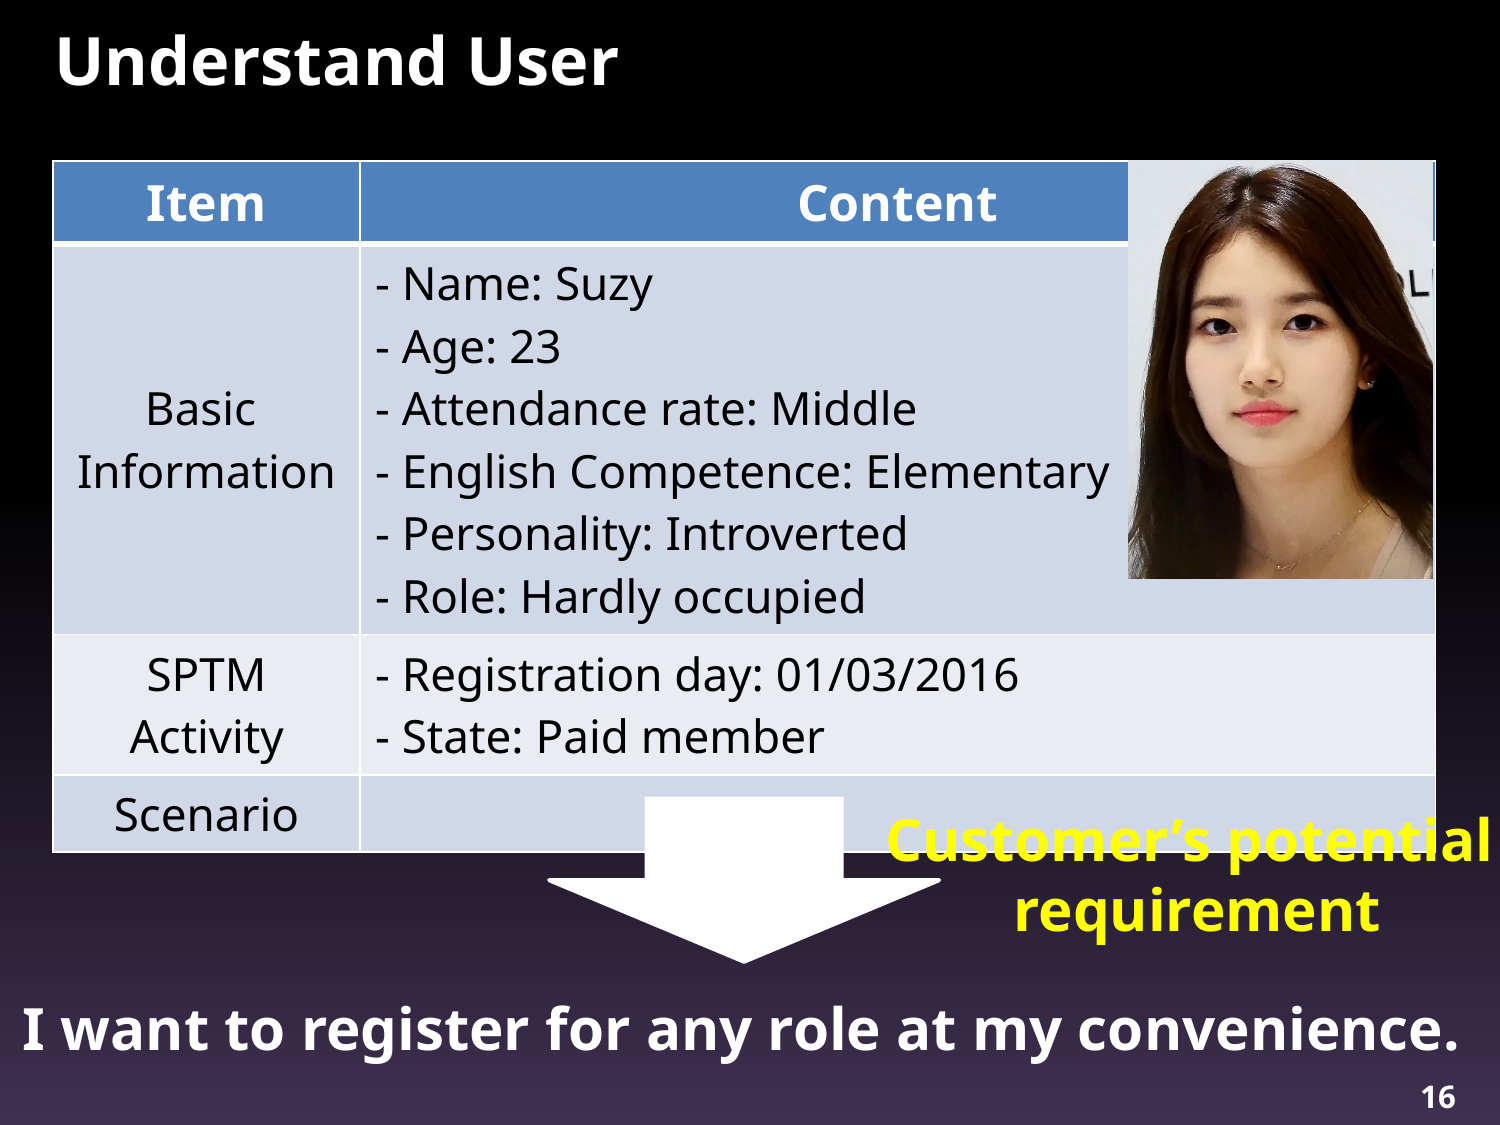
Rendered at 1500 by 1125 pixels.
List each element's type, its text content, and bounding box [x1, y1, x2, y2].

table_cell - Name: Suzy - Age: 23 - Attendance rate: Middle - English Competence: Elementary - Personality: Introverted - Role: Hardly occupied [361, 247, 1435, 634]
text_box I want to register for any role at my convenience. [8, 984, 1475, 1070]
table_cell - Registration day: 01/03/2016 - State: Paid member [361, 635, 1435, 774]
table_header Item [54, 162, 359, 241]
text_box Customer’s potential requirement [870, 795, 1500, 951]
text_box [547, 796, 870, 964]
title Understand User [39, 11, 1360, 106]
table_cell Basic Information [54, 247, 359, 634]
picture [1127, 160, 1434, 580]
table_cell SPTM Activity [54, 635, 359, 774]
table_cell Scenario [54, 776, 359, 851]
table_cell [361, 776, 1435, 851]
table_header Content [361, 162, 1124, 241]
slide_number 16 [1405, 1069, 1500, 1125]
